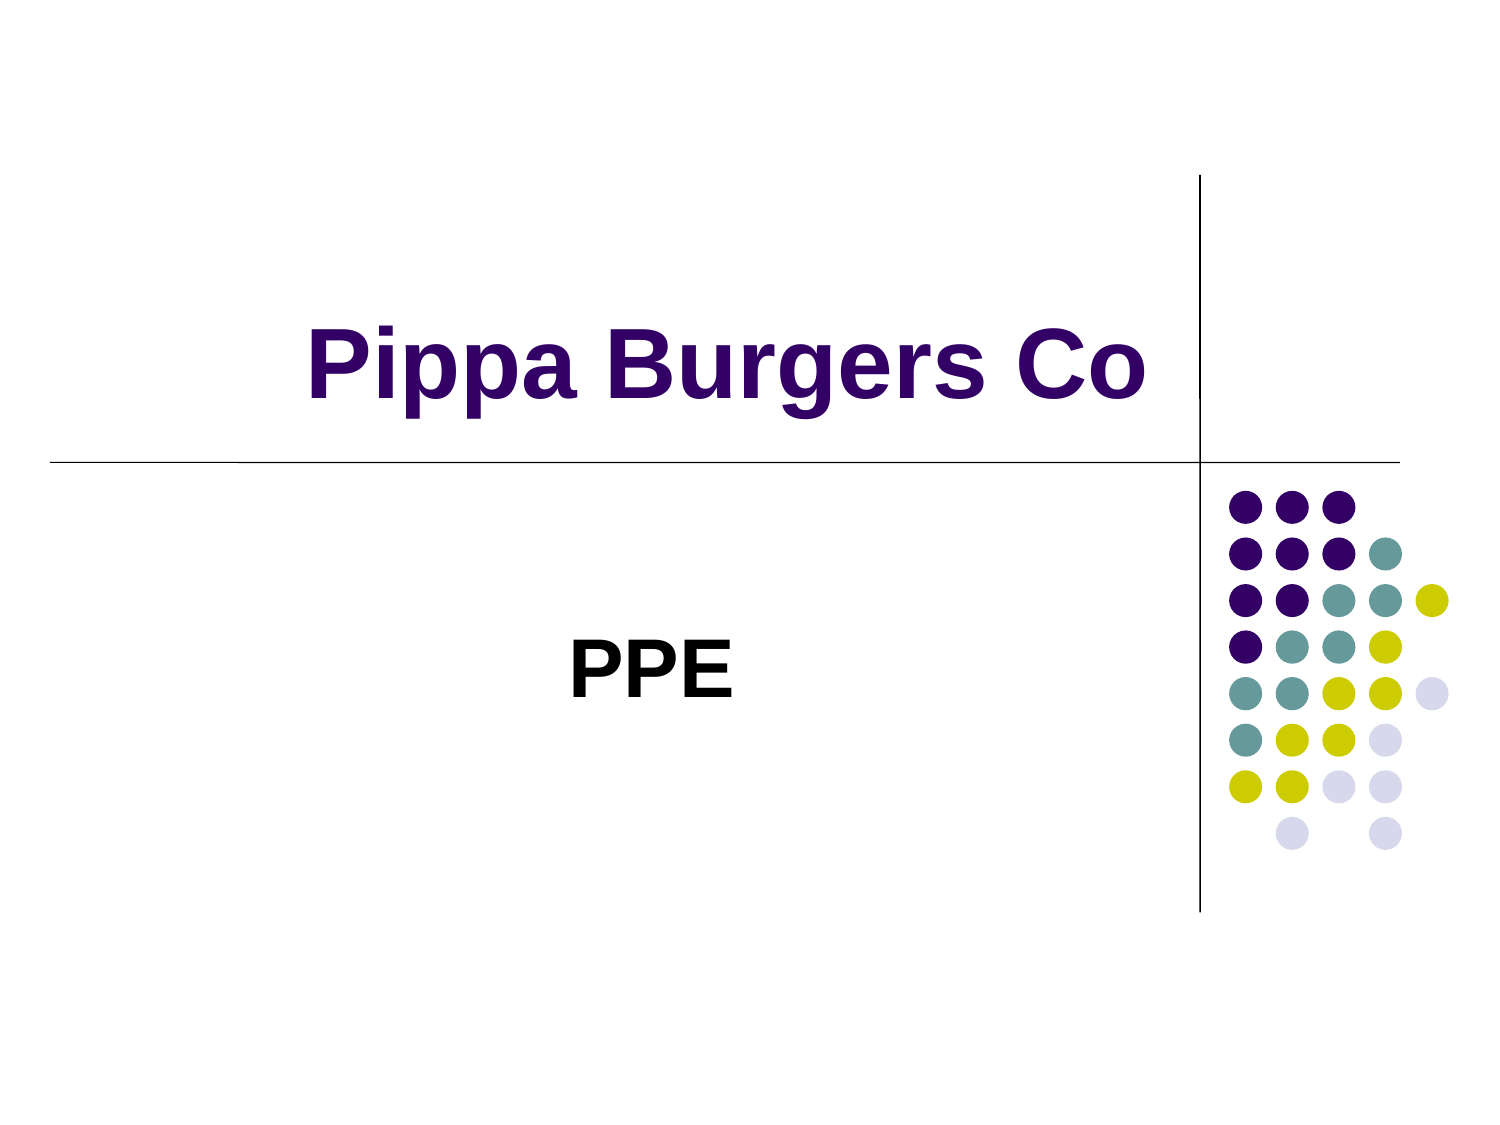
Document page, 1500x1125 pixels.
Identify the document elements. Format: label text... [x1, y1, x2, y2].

title Pippa Burgers Co [51, 76, 1165, 427]
subtitle PPE [139, 499, 1165, 888]
